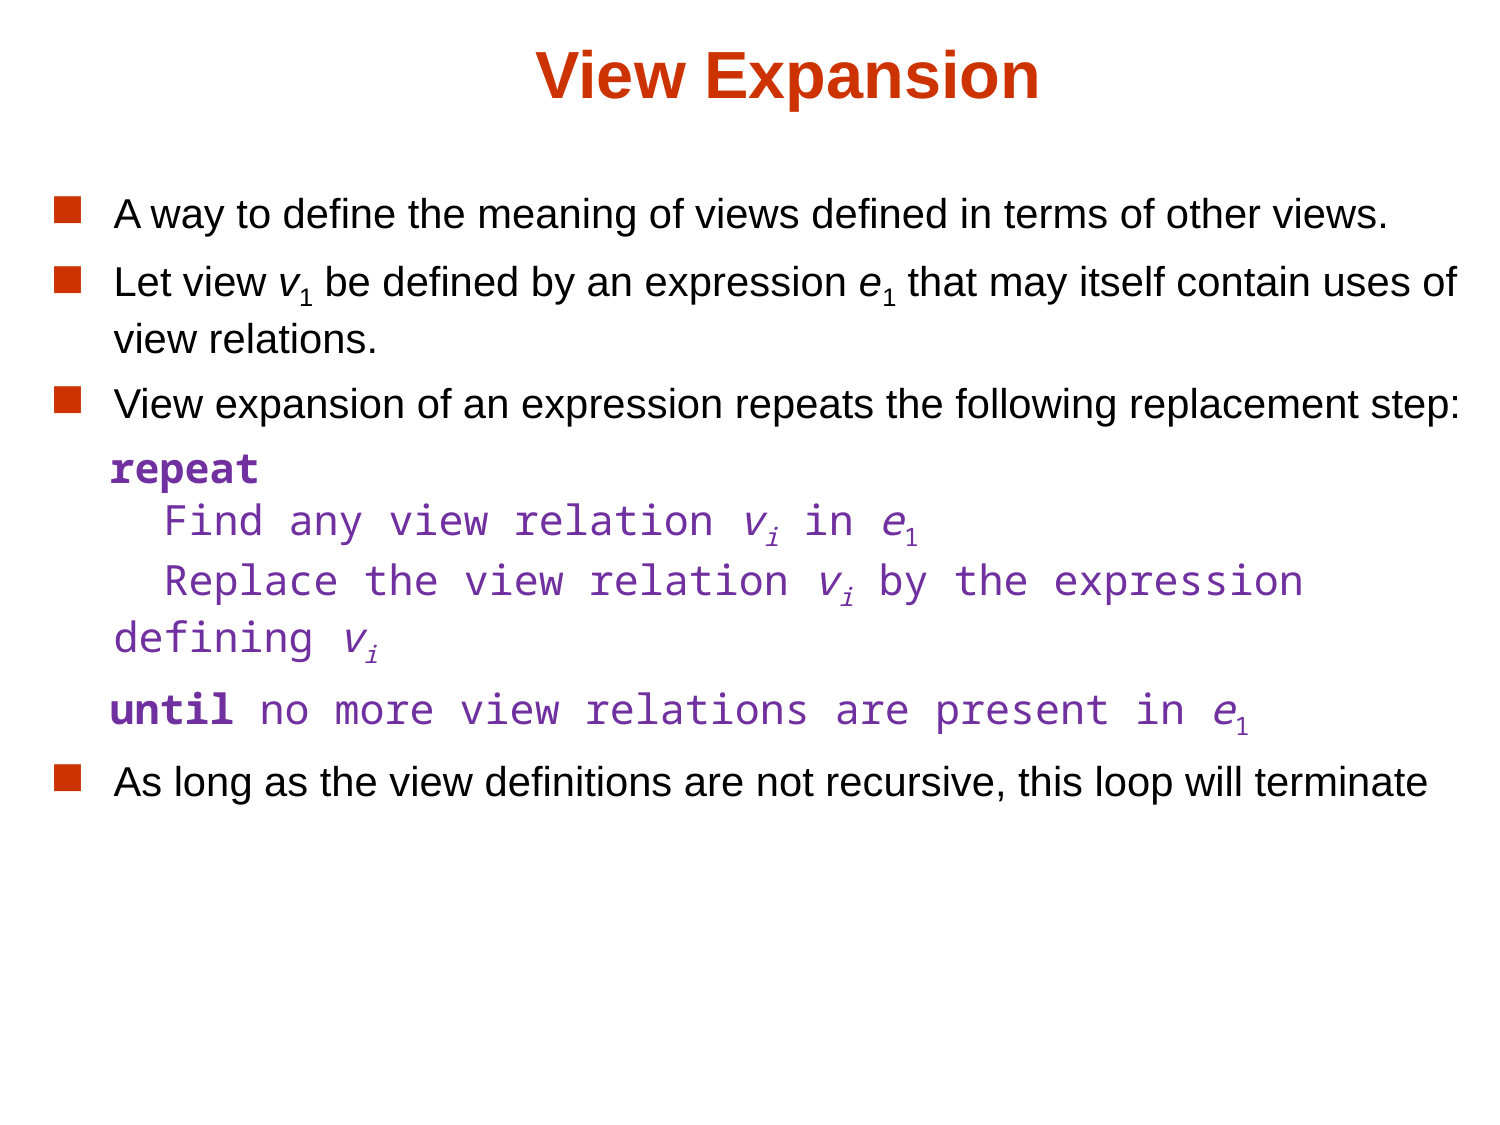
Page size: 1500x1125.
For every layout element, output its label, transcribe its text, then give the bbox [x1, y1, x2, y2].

title View Expansion [125, 18, 1452, 120]
list A way to define the meaning of views defined in terms of other views. Let view v1 be defined by an expression e1 that may itself contain uses of view relations. View expansion of an expression repeats the following replacement step: repeat Find any view relation vi in e1 Replace the view relation vi by the expression defining vi until no more view relations are present in e1 As long as the view definitions are not recursive, this loop will terminate [41, 179, 1500, 985]
